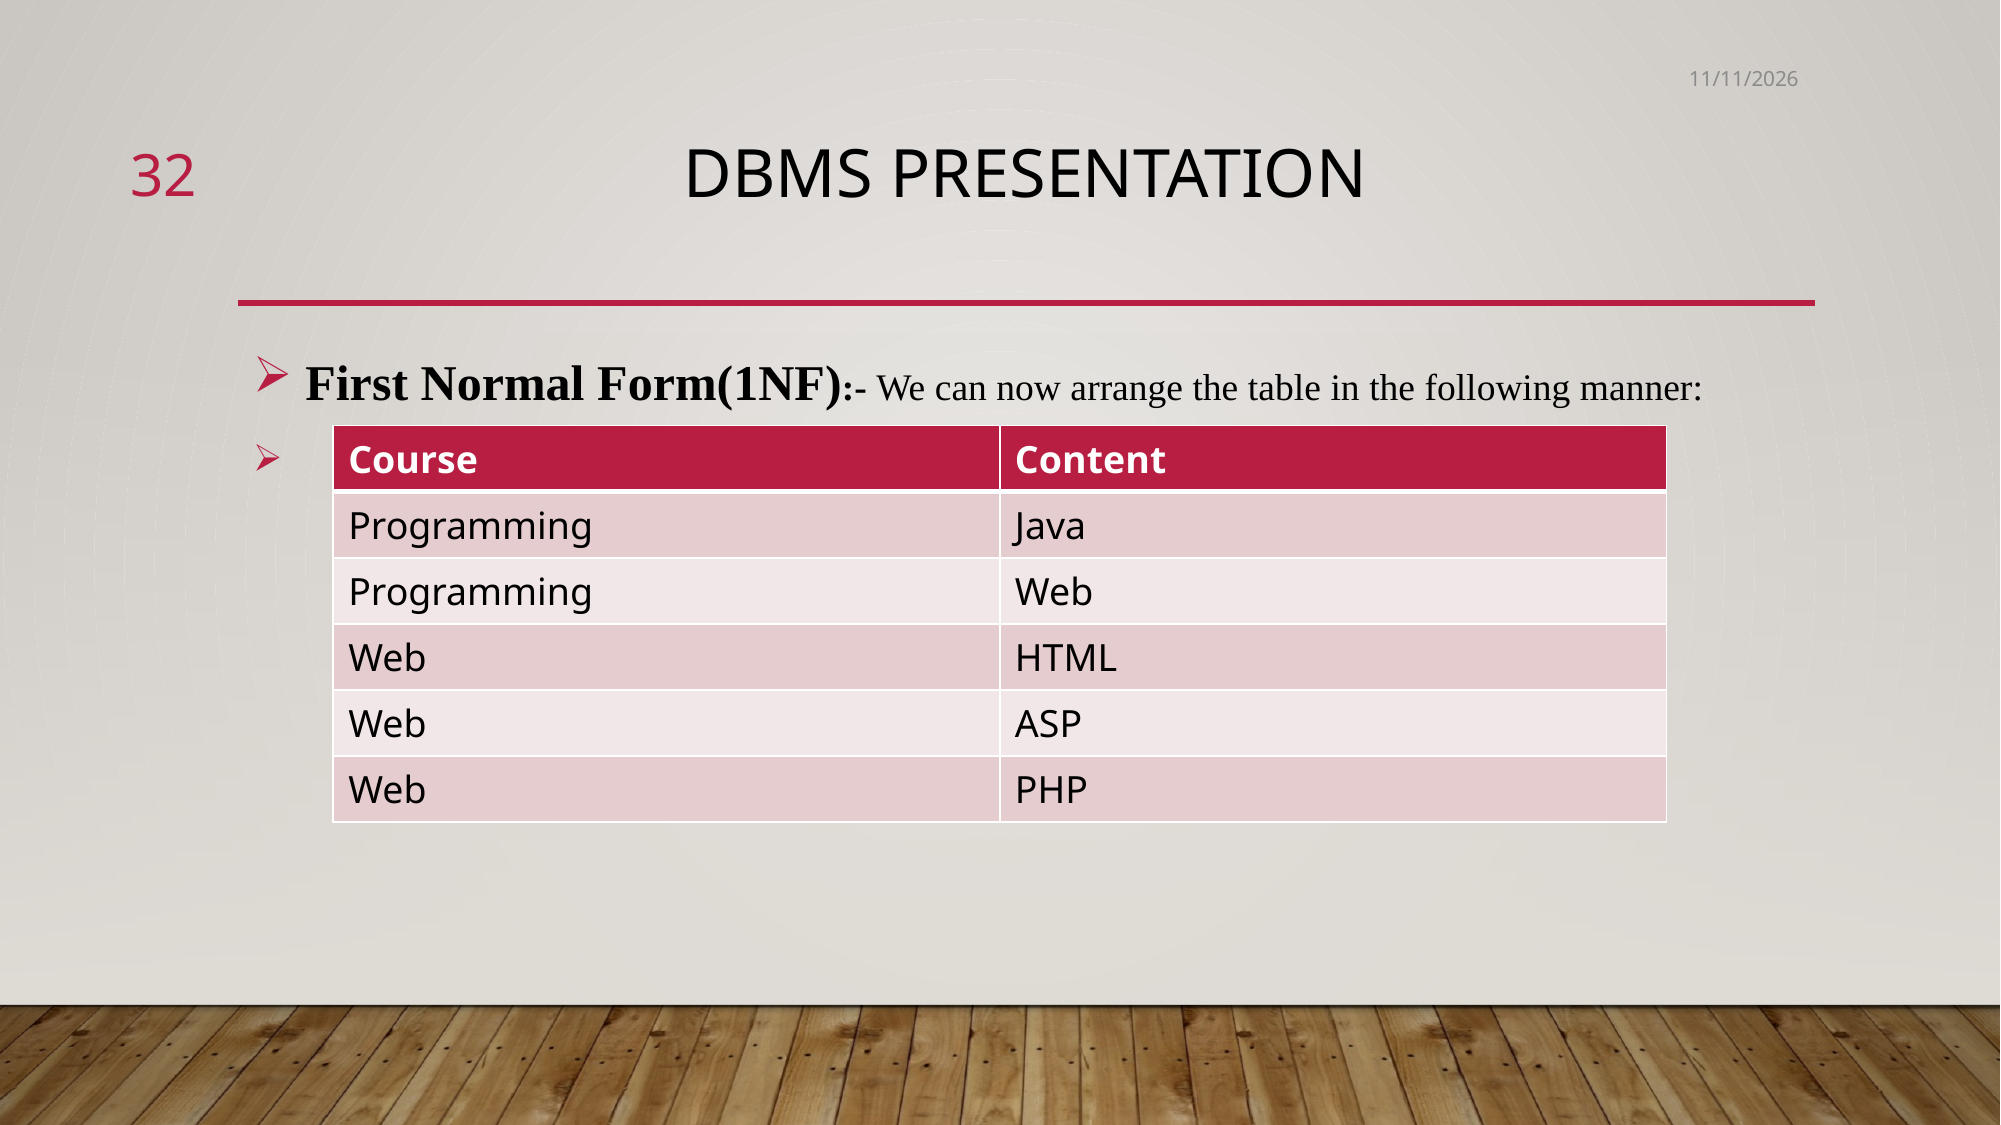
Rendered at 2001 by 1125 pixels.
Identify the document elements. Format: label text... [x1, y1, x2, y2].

table_header Content [1001, 426, 1666, 489]
slide_number 32 [78, 131, 212, 214]
title DBMS Presentation [238, 131, 1814, 305]
table_cell Java [1001, 494, 1666, 557]
table_cell Web [334, 625, 999, 689]
table_cell PHP [1001, 757, 1666, 821]
table_header Course [334, 426, 999, 489]
table_cell Web [334, 691, 999, 755]
table_cell ASP [1001, 691, 1666, 755]
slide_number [1239, 54, 1814, 105]
table_cell HTML [1001, 625, 1666, 689]
table_cell Programming [334, 559, 999, 623]
table_cell Web [1001, 559, 1666, 623]
list First Normal Form(1NF):- We can now arrange the table in the following manner: [238, 330, 1814, 897]
table_cell Web [334, 757, 999, 821]
table_cell Programming [334, 494, 999, 557]
picture [0, 1005, 2000, 1125]
